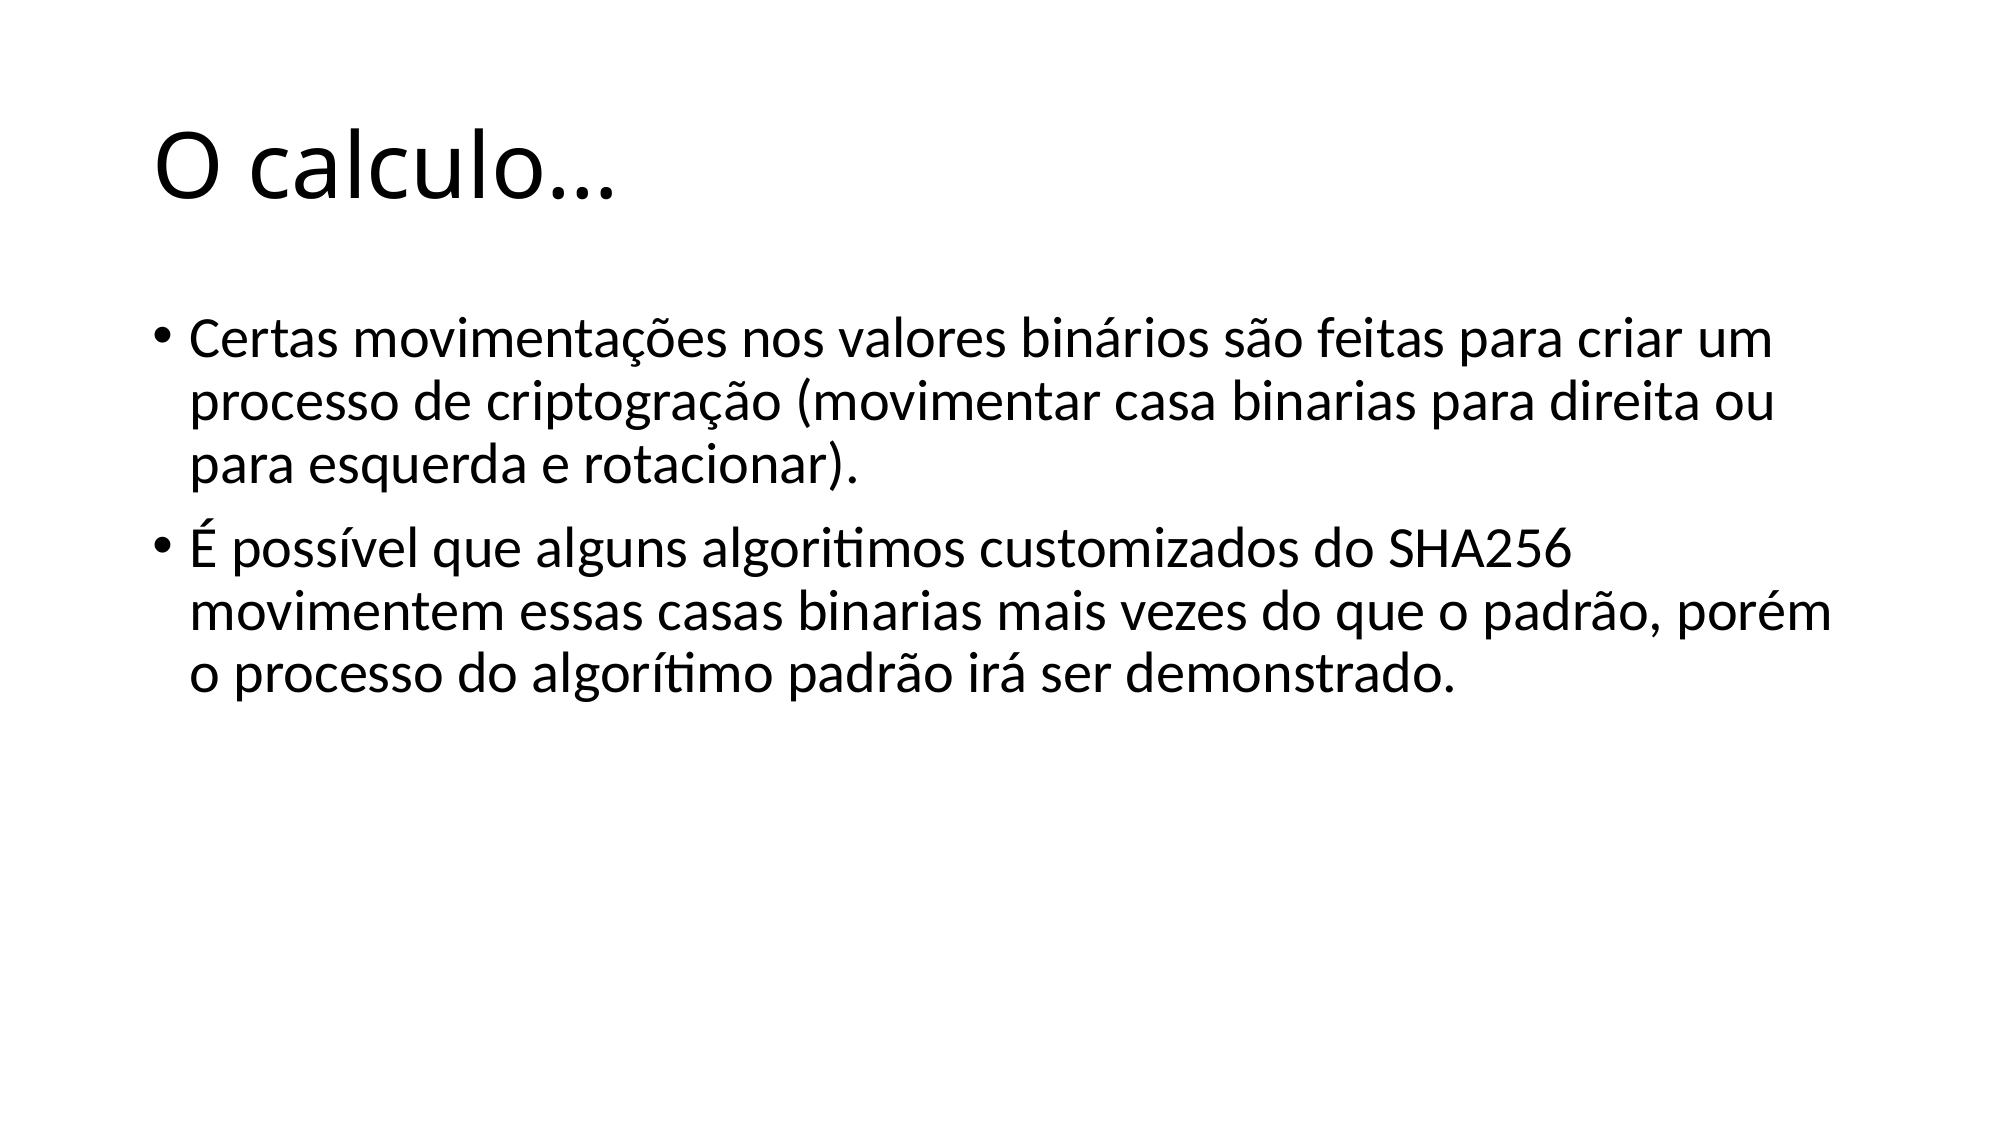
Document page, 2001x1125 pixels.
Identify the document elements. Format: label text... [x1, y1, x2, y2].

title O calculo… [137, 59, 1863, 278]
list Certas movimentações nos valores binários são feitas para criar um processo de criptogração (movimentar casa binarias para direita ou para esquerda e rotacionar). É possível que alguns algoritimos customizados do SHA256 movimentem essas casas binarias mais vezes do que o padrão, porém o processo do algorítimo padrão irá ser demonstrado. [137, 299, 1863, 1014]
